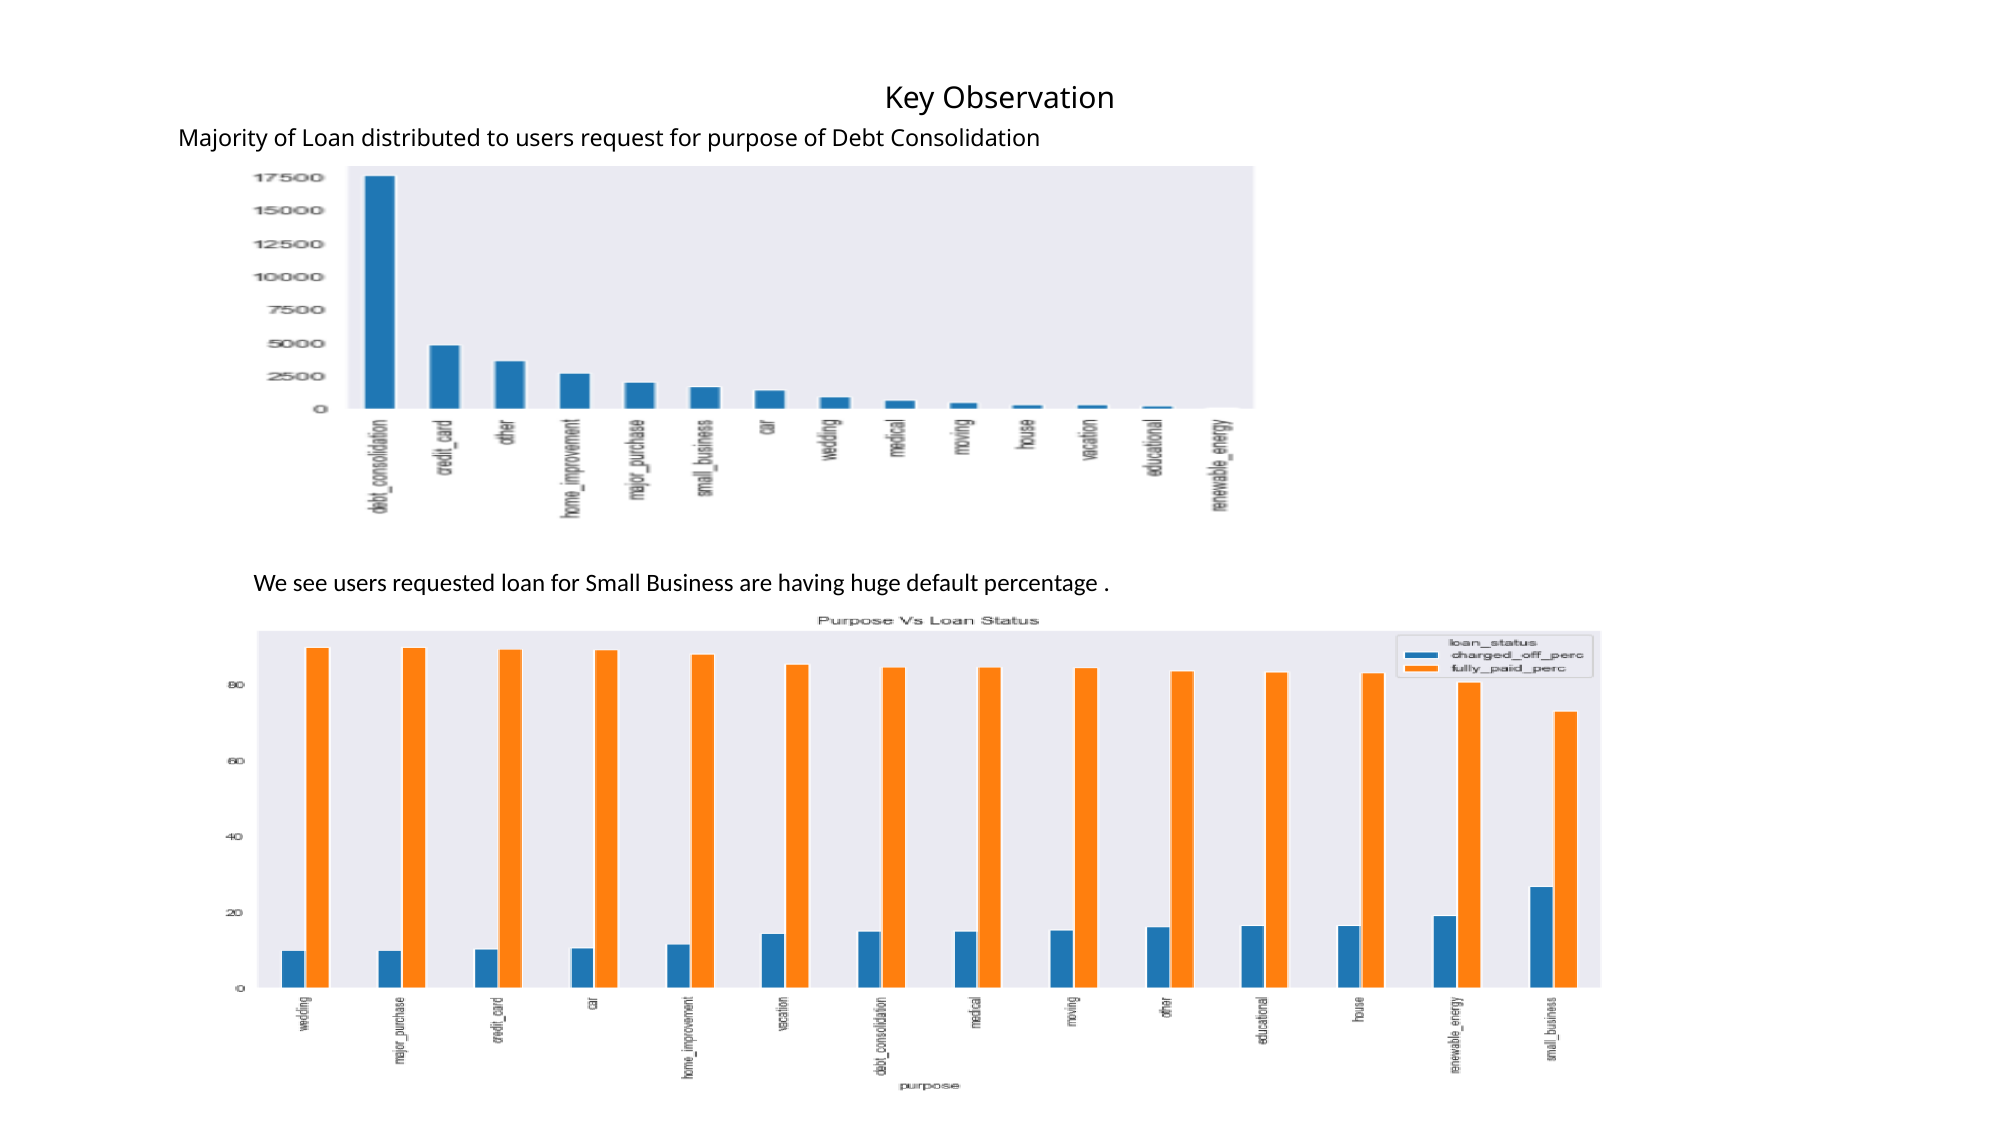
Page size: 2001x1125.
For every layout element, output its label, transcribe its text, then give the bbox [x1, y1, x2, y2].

text_box We see users requested loan for Small Business are having huge default percentage . [238, 562, 1523, 588]
picture [150, 601, 1635, 1095]
text_box Majority of Loan distributed to users request for purpose of Debt Consolidation [163, 119, 1448, 160]
picture [218, 166, 1409, 527]
title Key Observation [677, 75, 1323, 119]
